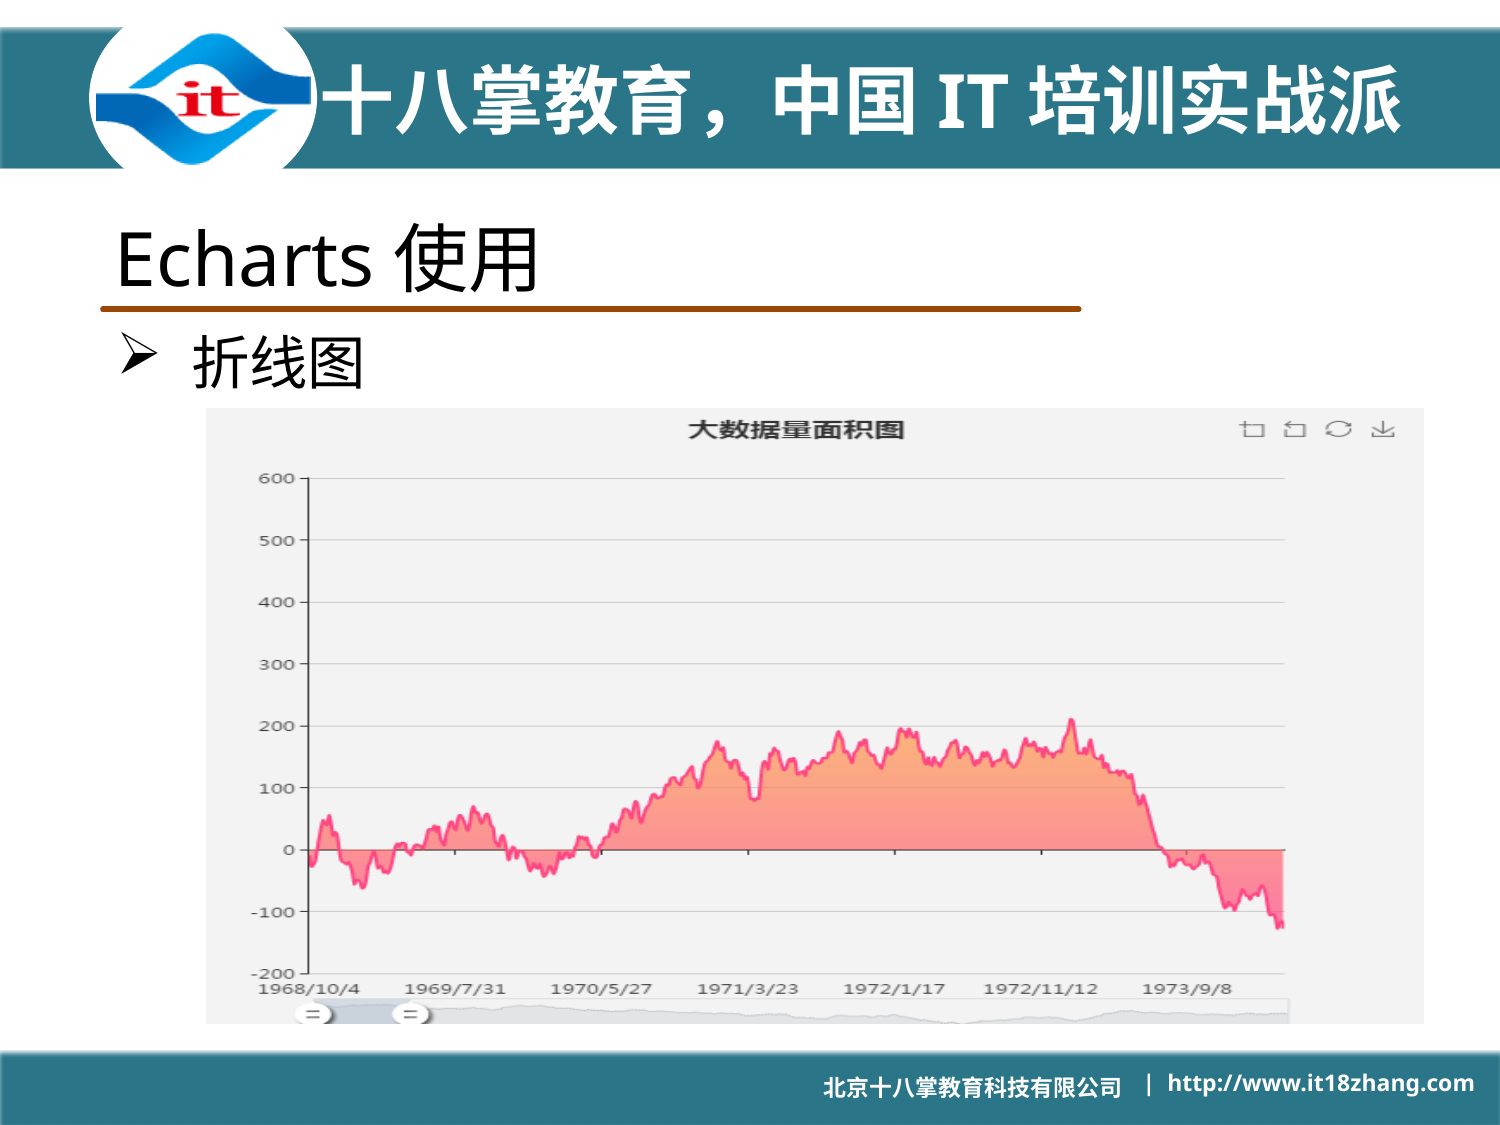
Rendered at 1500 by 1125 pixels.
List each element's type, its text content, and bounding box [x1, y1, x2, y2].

picture [96, 33, 311, 165]
picture [206, 408, 1424, 1024]
title Echarts使用 [100, 204, 1424, 303]
list 折线图 [101, 318, 1424, 1035]
